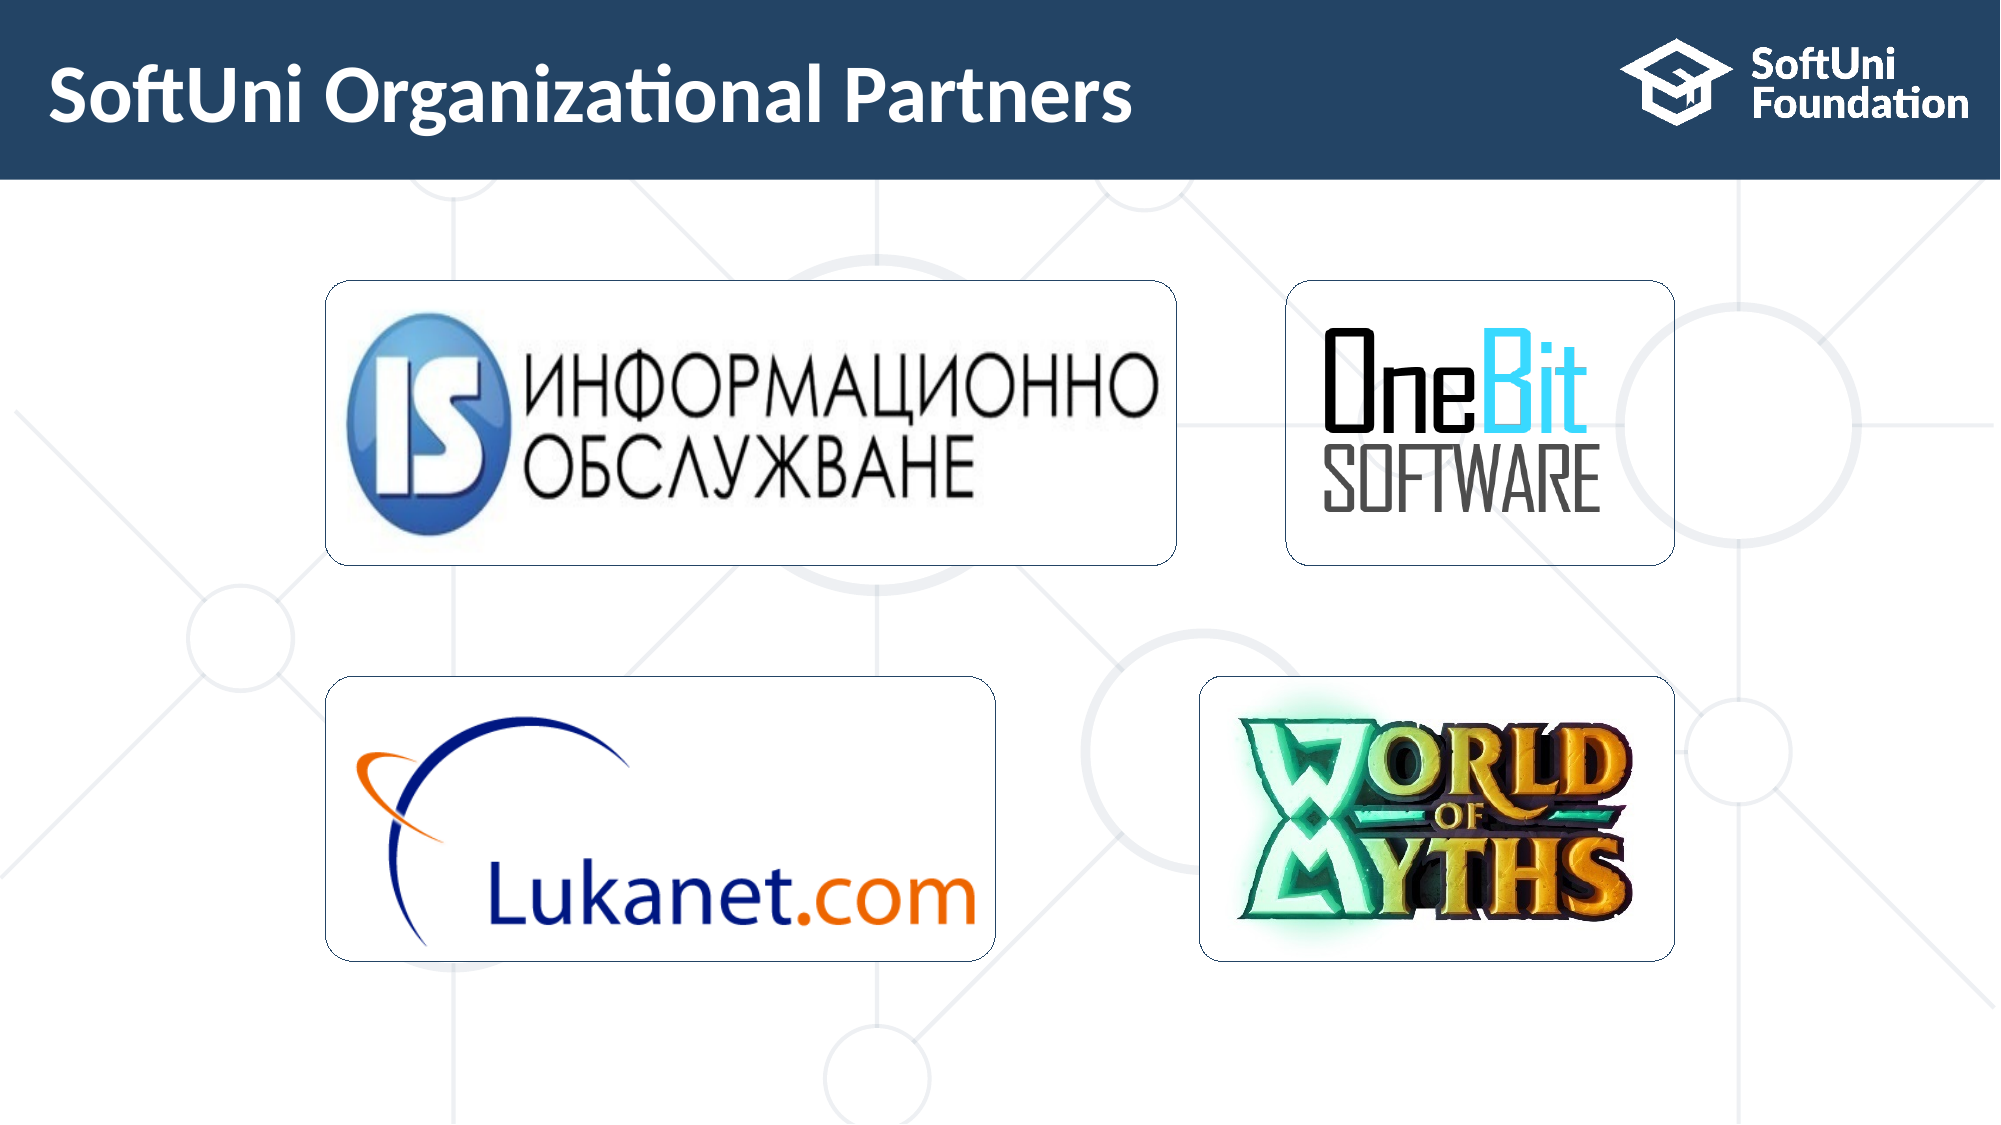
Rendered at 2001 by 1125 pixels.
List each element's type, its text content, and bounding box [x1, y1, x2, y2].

title SoftUni Organizational Partners [31, 16, 1591, 162]
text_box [324, 280, 1675, 962]
picture [1619, 38, 1968, 126]
